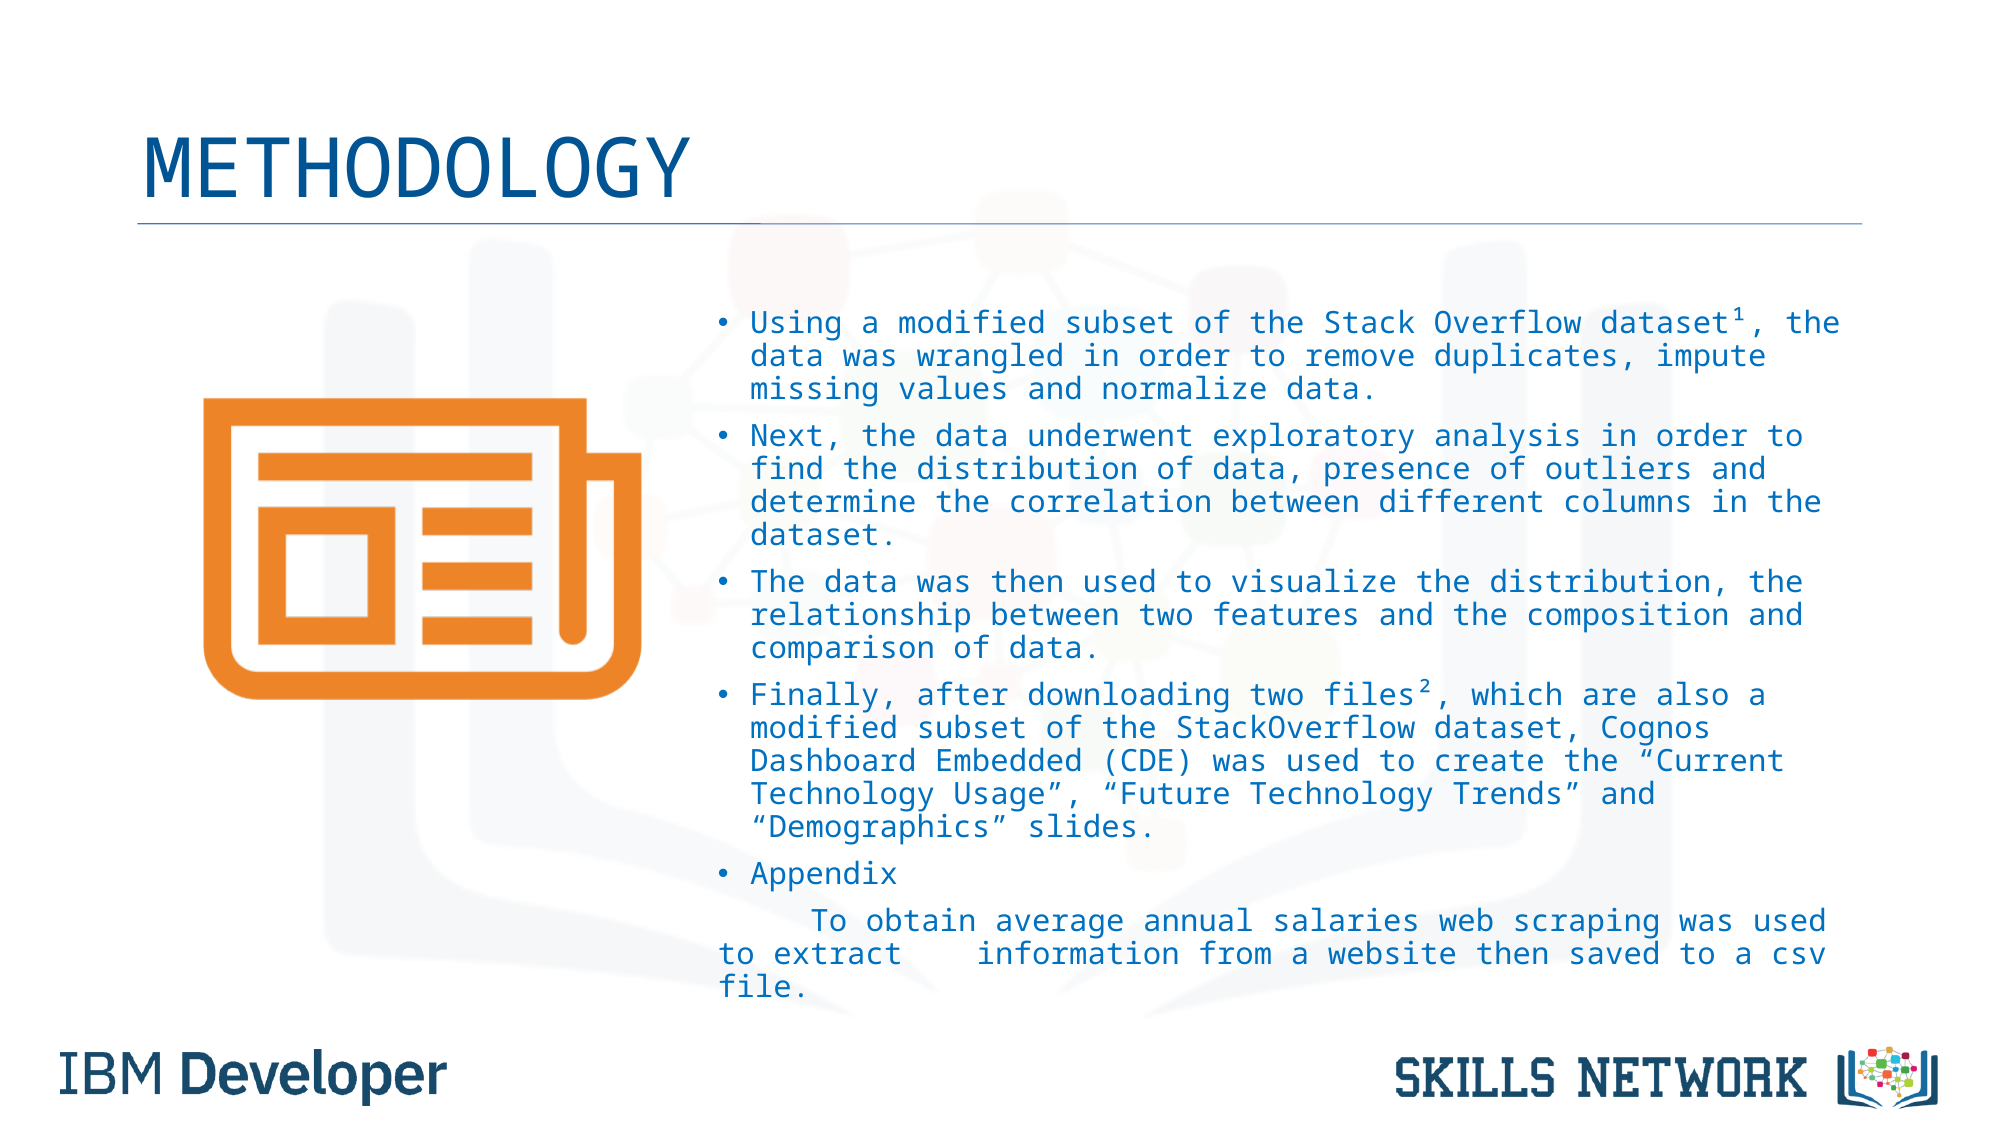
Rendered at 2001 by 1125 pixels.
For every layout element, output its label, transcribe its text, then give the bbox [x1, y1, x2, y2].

list Using a modified subset of the Stack Overflow dataset¹, the data was wrangled in order to remove duplicates, impute missing values and normalize data. Next, the data underwent exploratory analysis in order to find the distribution of data, presence of outliers and determine the correlation between different columns in the dataset. The data was then used to visualize the distribution, the relationship between two features and the composition and comparison of data. Finally, after downloading two files², which are also a modified subset of the StackOverflow dataset, Cognos Dashboard Embedded (CDE) was used to create the “Current Technology Usage”, “Future Technology Trends” and “Demographics” slides. Appendix To obtain average annual salaries web scraping was used to extract information from a website then saved to a csv file. [702, 299, 1863, 1014]
picture [1390, 1045, 1945, 1111]
picture [55, 1045, 459, 1108]
picture [160, 300, 685, 825]
title METHODOLOGY [128, 61, 1315, 280]
